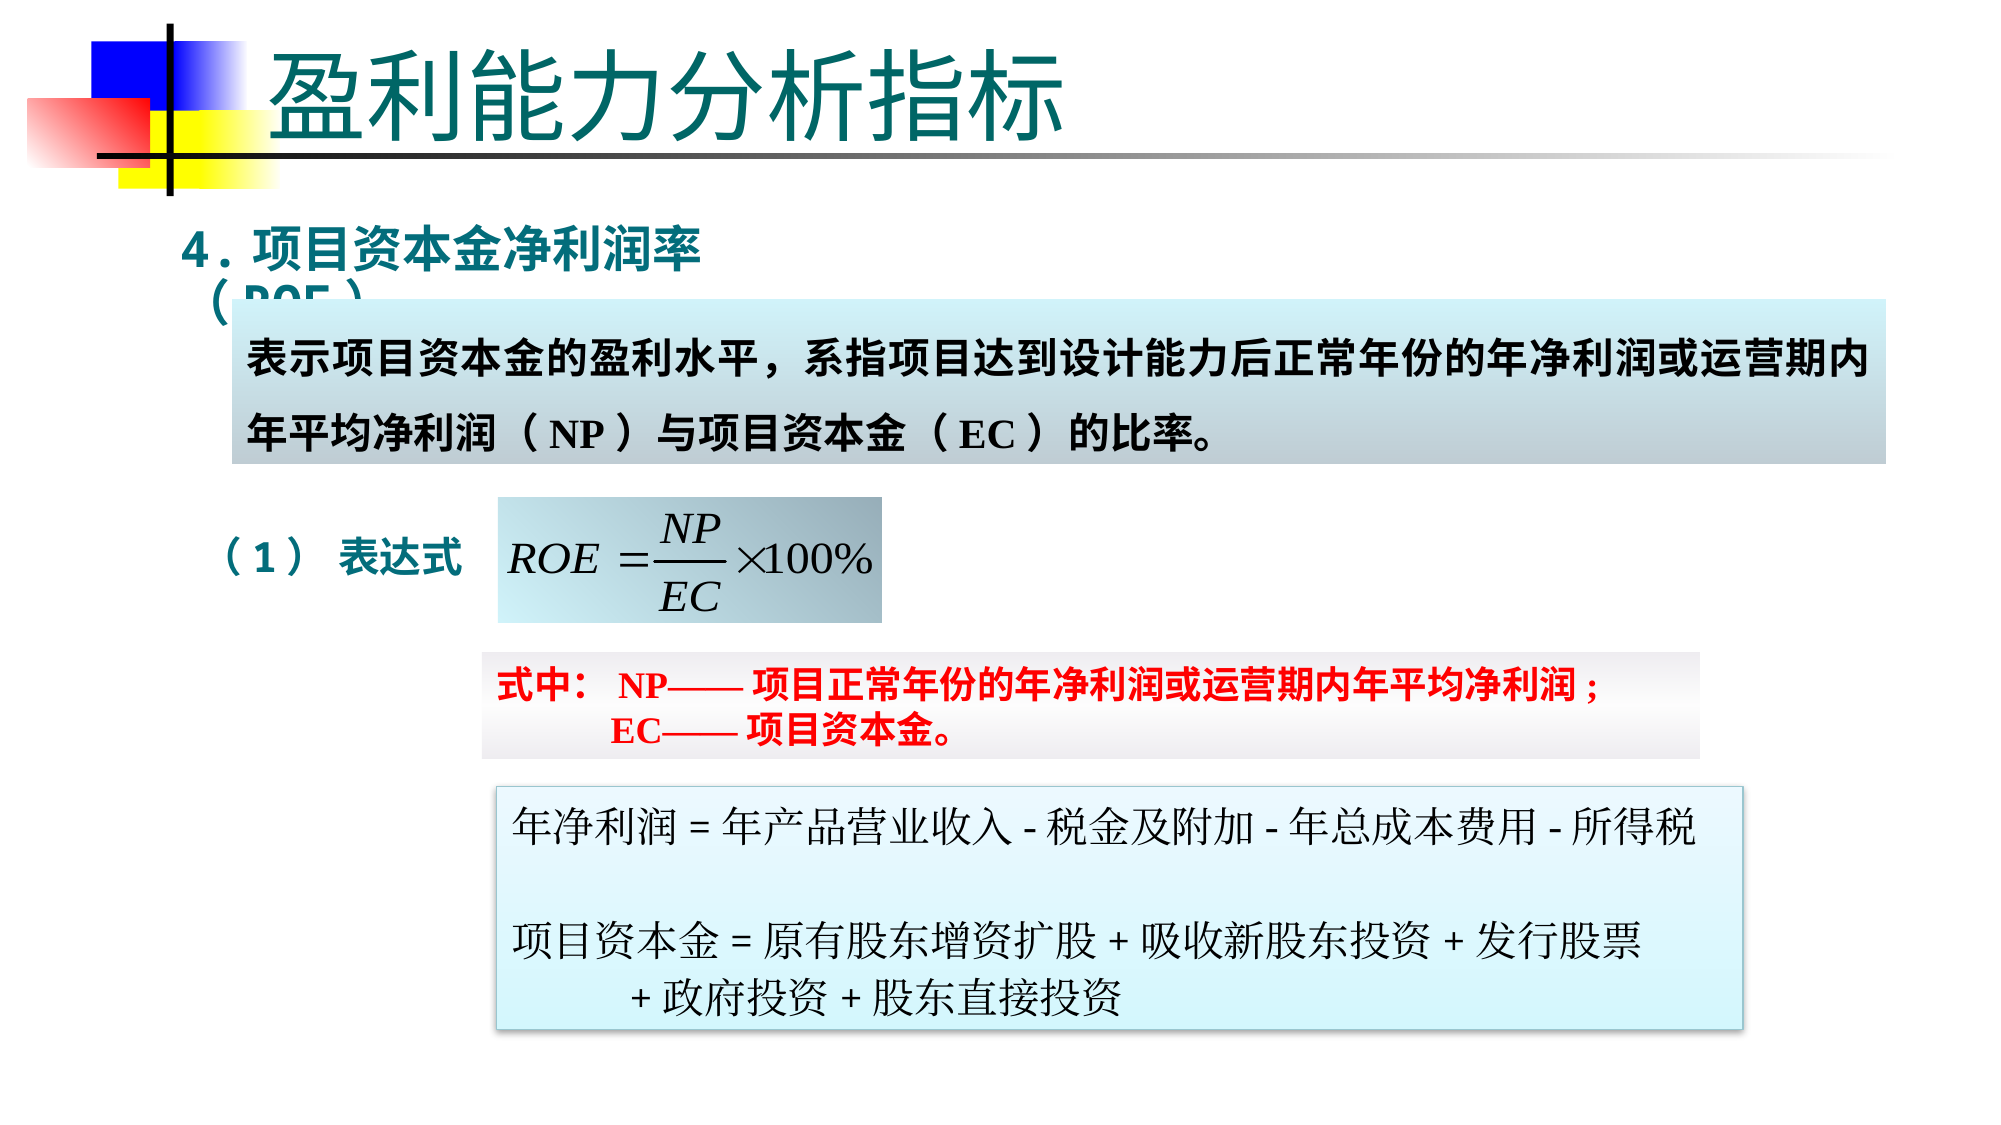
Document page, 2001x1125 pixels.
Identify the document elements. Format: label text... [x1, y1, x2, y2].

text_box （1） 表达式 [180, 506, 484, 662]
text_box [497, 496, 883, 623]
text_box 式中：NP——项目正常年份的年净利润或运营期内年平均净利润; EC——项目资本金。 [481, 652, 1700, 759]
text_box 表示项目资本金的盈利水平，系指项目达到设计能力后正常年份的年净利润或运营期内年平均净利润（NP）与项目资本金（EC）的比率。 [232, 299, 1886, 464]
text_box 4.项目资本金净利润率（ROE） [165, 216, 908, 340]
title 盈利能力分析指标 [251, 23, 1957, 161]
text_box 年净利润=年产品营业收入-税金及附加-年总成本费用-所得税 项目资本金=原有股东增资扩股+吸收新股东投资+发行股票 +政府投资+股东直接投资 [496, 786, 1744, 1030]
